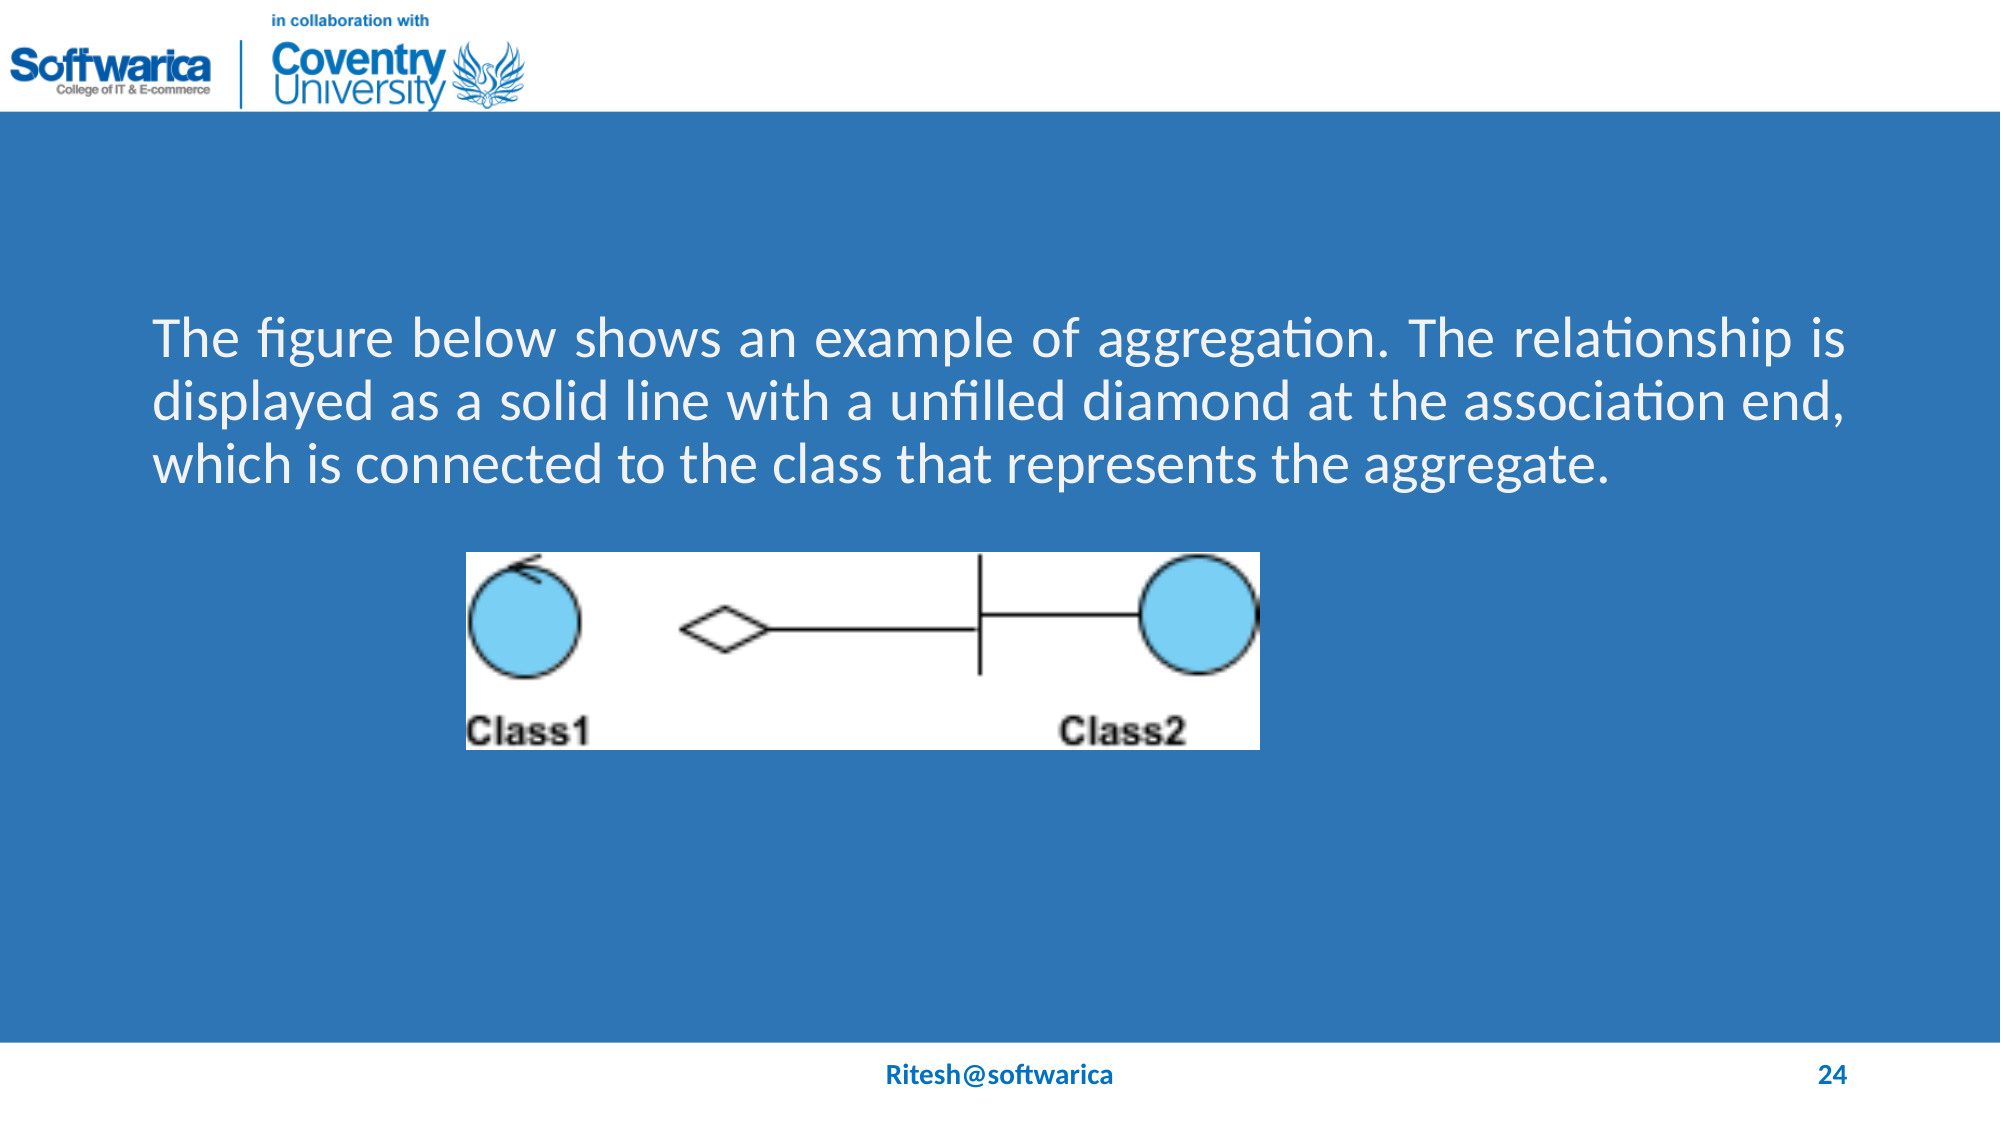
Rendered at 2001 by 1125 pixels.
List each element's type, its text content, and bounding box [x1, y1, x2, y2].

slide_number 24 [1412, 1042, 1863, 1103]
picture [10, 14, 525, 112]
list The figure below shows an example of aggregation. The relationship is displayed as a solid line with a unfilled diamond at the association end, which is connected to the class that represents the aggregate. [137, 299, 1863, 1014]
footer Ritesh@softwarica [662, 1042, 1338, 1103]
picture [466, 552, 1260, 750]
